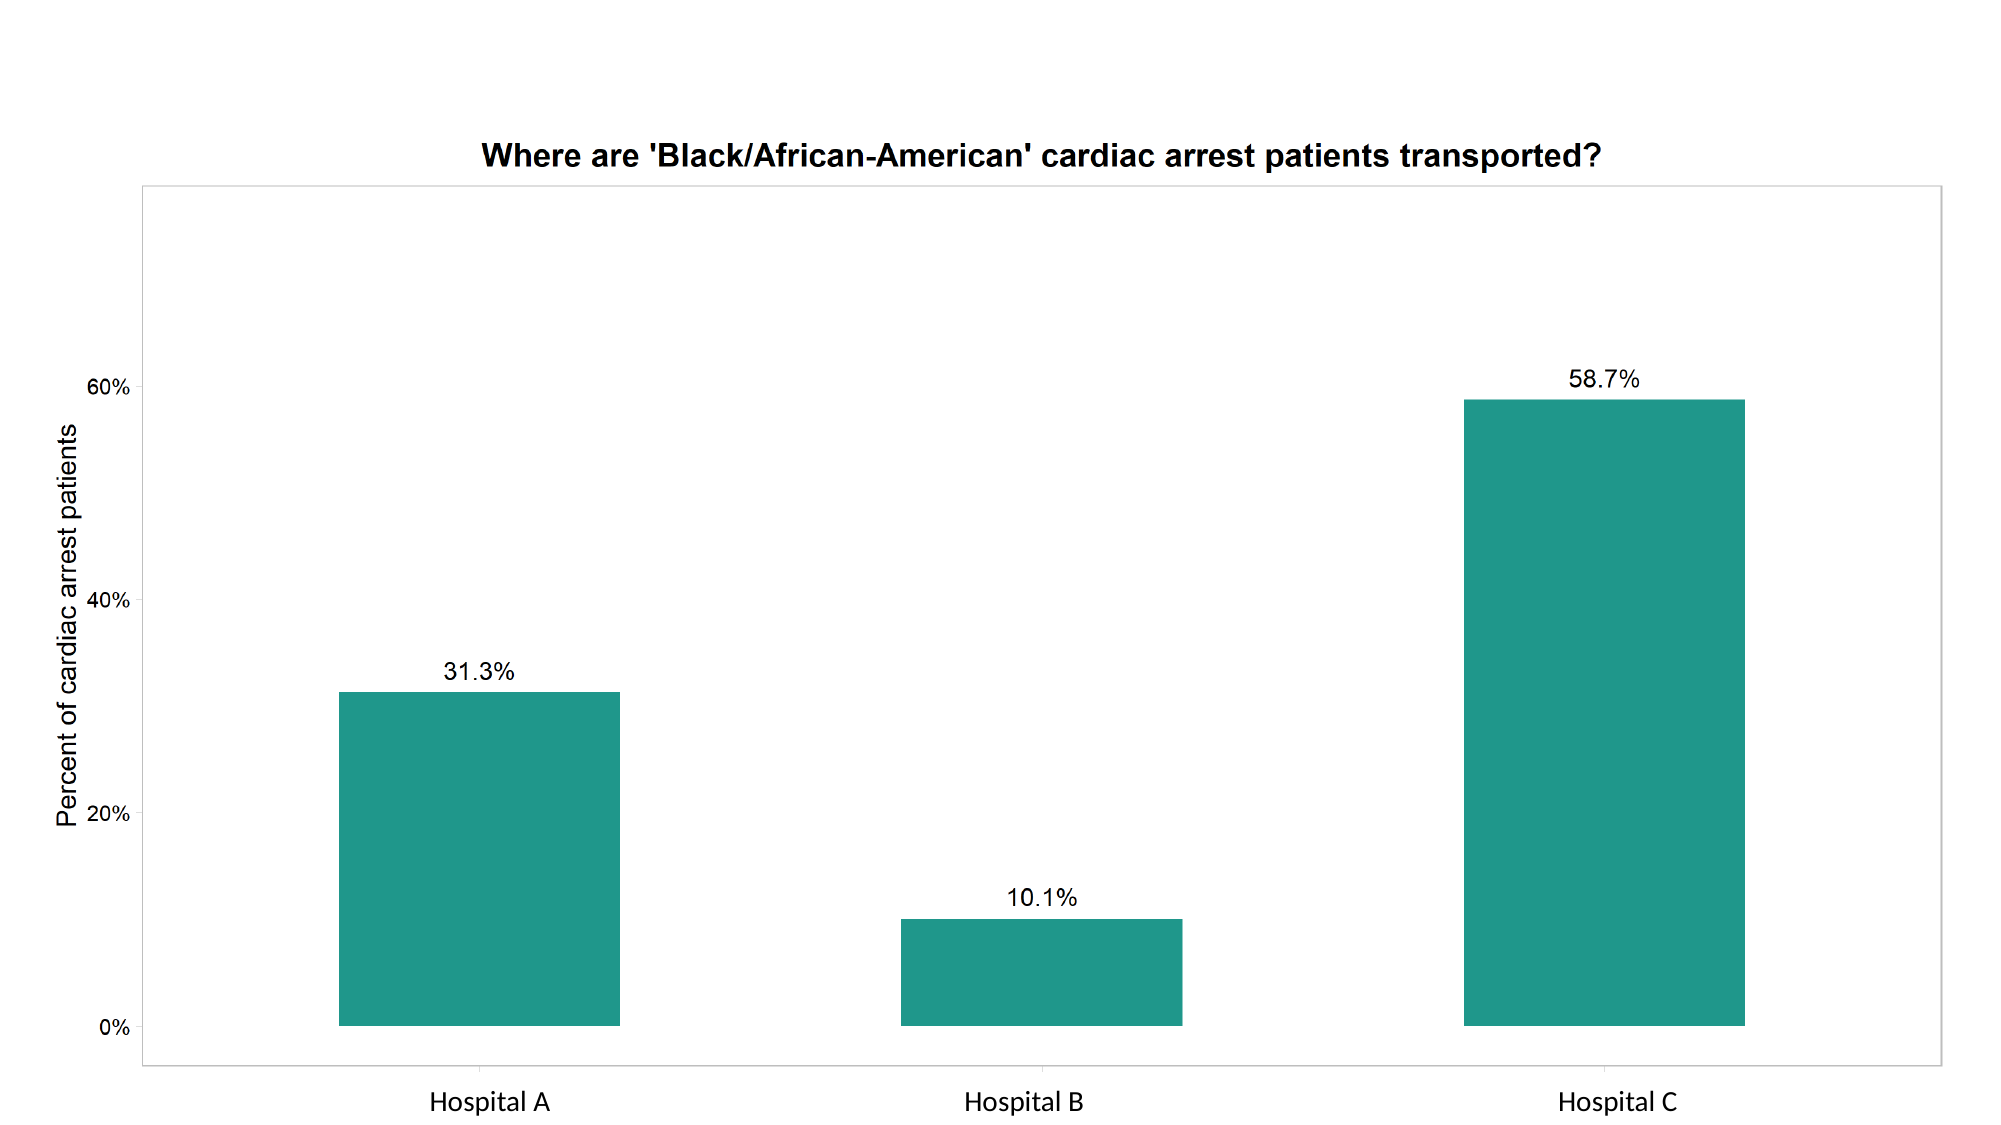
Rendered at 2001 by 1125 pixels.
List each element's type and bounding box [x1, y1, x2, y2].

picture [55, 139, 1945, 1125]
